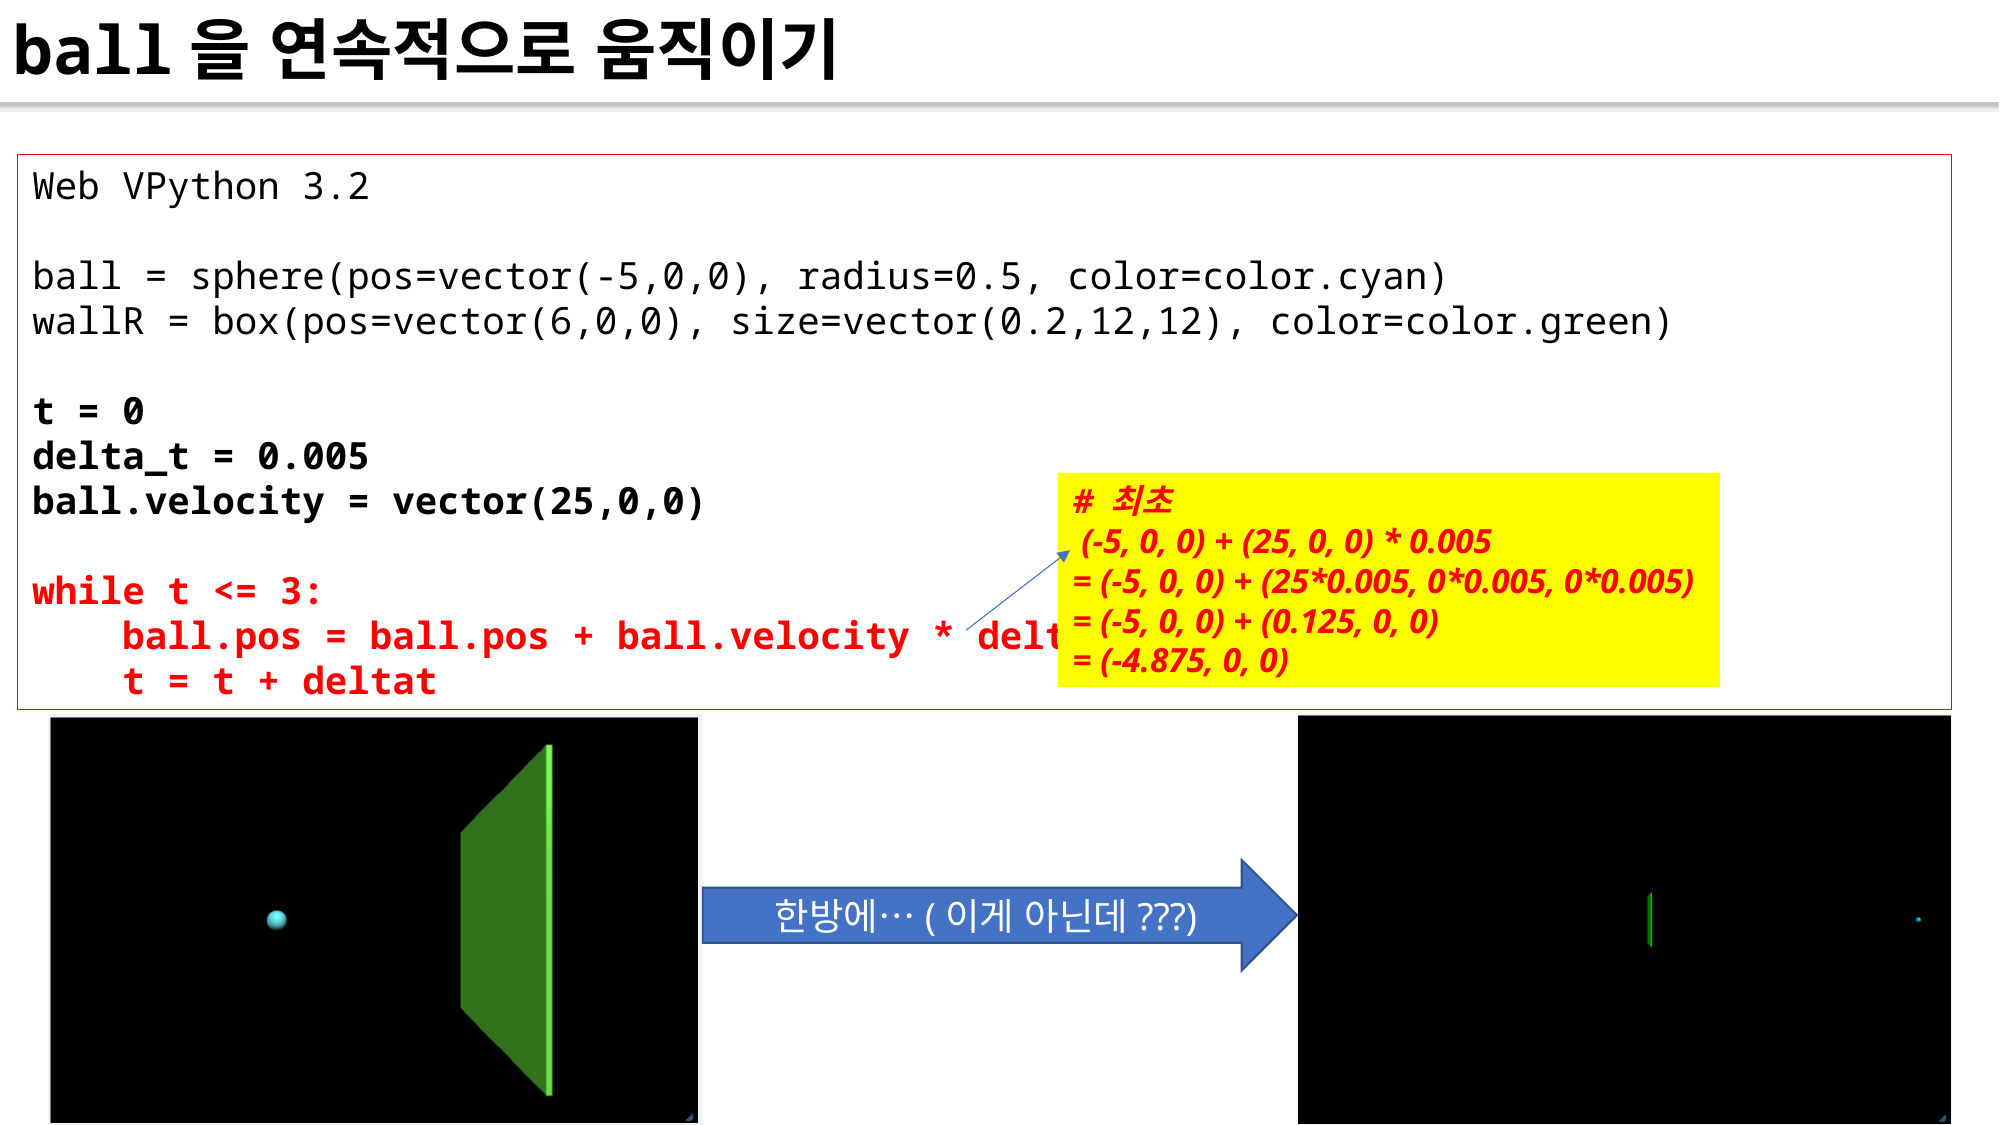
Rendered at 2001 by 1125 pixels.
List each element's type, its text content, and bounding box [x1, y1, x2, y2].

title ball을 연속적으로 움직이기 [0, 6, 2000, 99]
picture [48, 714, 703, 1125]
text_box Web VPython 3.2 ball = sphere(pos=vector(-5,0,0), radius=0.5, color=color.cyan) wallR = box(pos=vector(6,0,0), size=vector(0.2,12,12), color=color.green) t = 0 delta_t = 0.005 ball.velocity = vector(25,0,0) while t <= 3: ball.pos = ball.pos + ball.velocity * delta_t t = t + deltat [17, 154, 1952, 710]
picture [0, 102, 2000, 112]
text_box # 최초 (-5, 0, 0) + (25, 0, 0) * 0.005 = (-5, 0, 0) + (25*0.005, 0*0.005, 0*0.005) = (-5, 0, 0) + (0.125, 0, 0) = (-4.875, 0, 0) [1057, 472, 1720, 687]
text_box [966, 550, 1070, 631]
text_box 한방에…(이게 아닌데???) [703, 857, 1296, 973]
picture [1296, 714, 1952, 1125]
